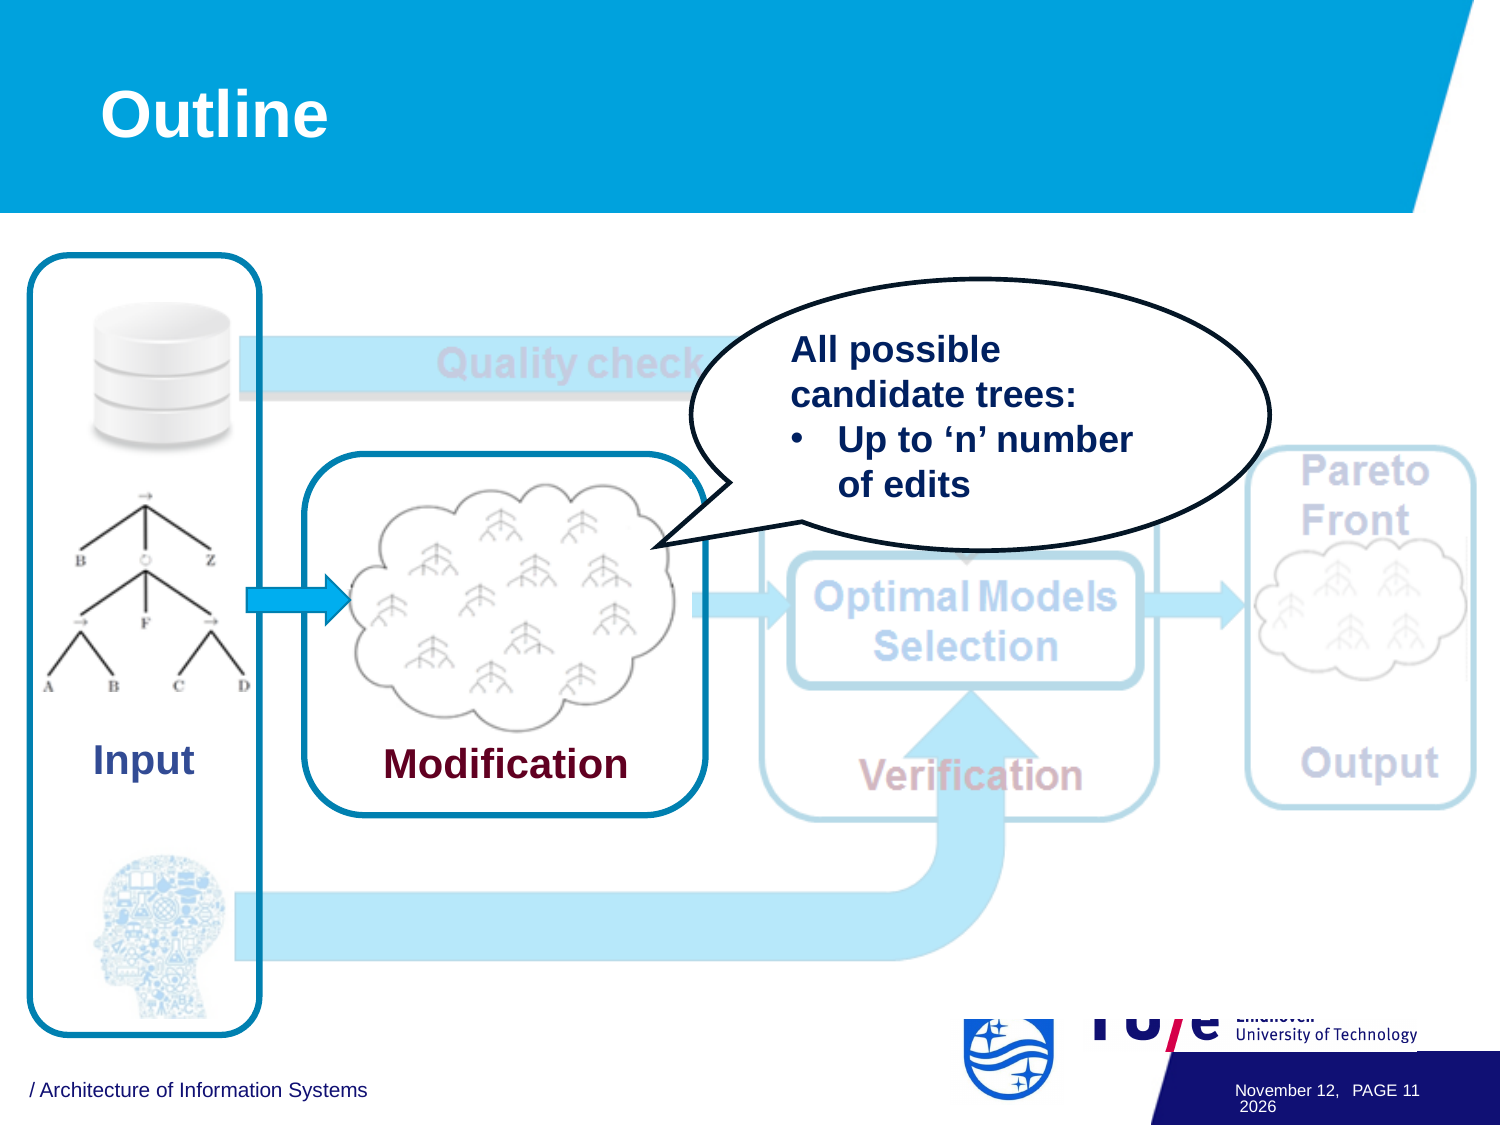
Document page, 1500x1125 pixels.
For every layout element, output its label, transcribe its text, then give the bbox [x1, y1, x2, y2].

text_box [402, 453, 706, 816]
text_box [29, 255, 402, 1035]
text_box All possible candidate trees: Up to ‘n’ number of edits [815, 277, 1145, 302]
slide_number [1234, 1074, 1342, 1105]
title Outline [100, 35, 1417, 187]
picture [1413, 0, 1474, 213]
footer / Architecture of Information Systems [29, 1074, 620, 1105]
slide_number PAGE 10 [1352, 1074, 1453, 1105]
picture [402, 302, 1500, 1125]
